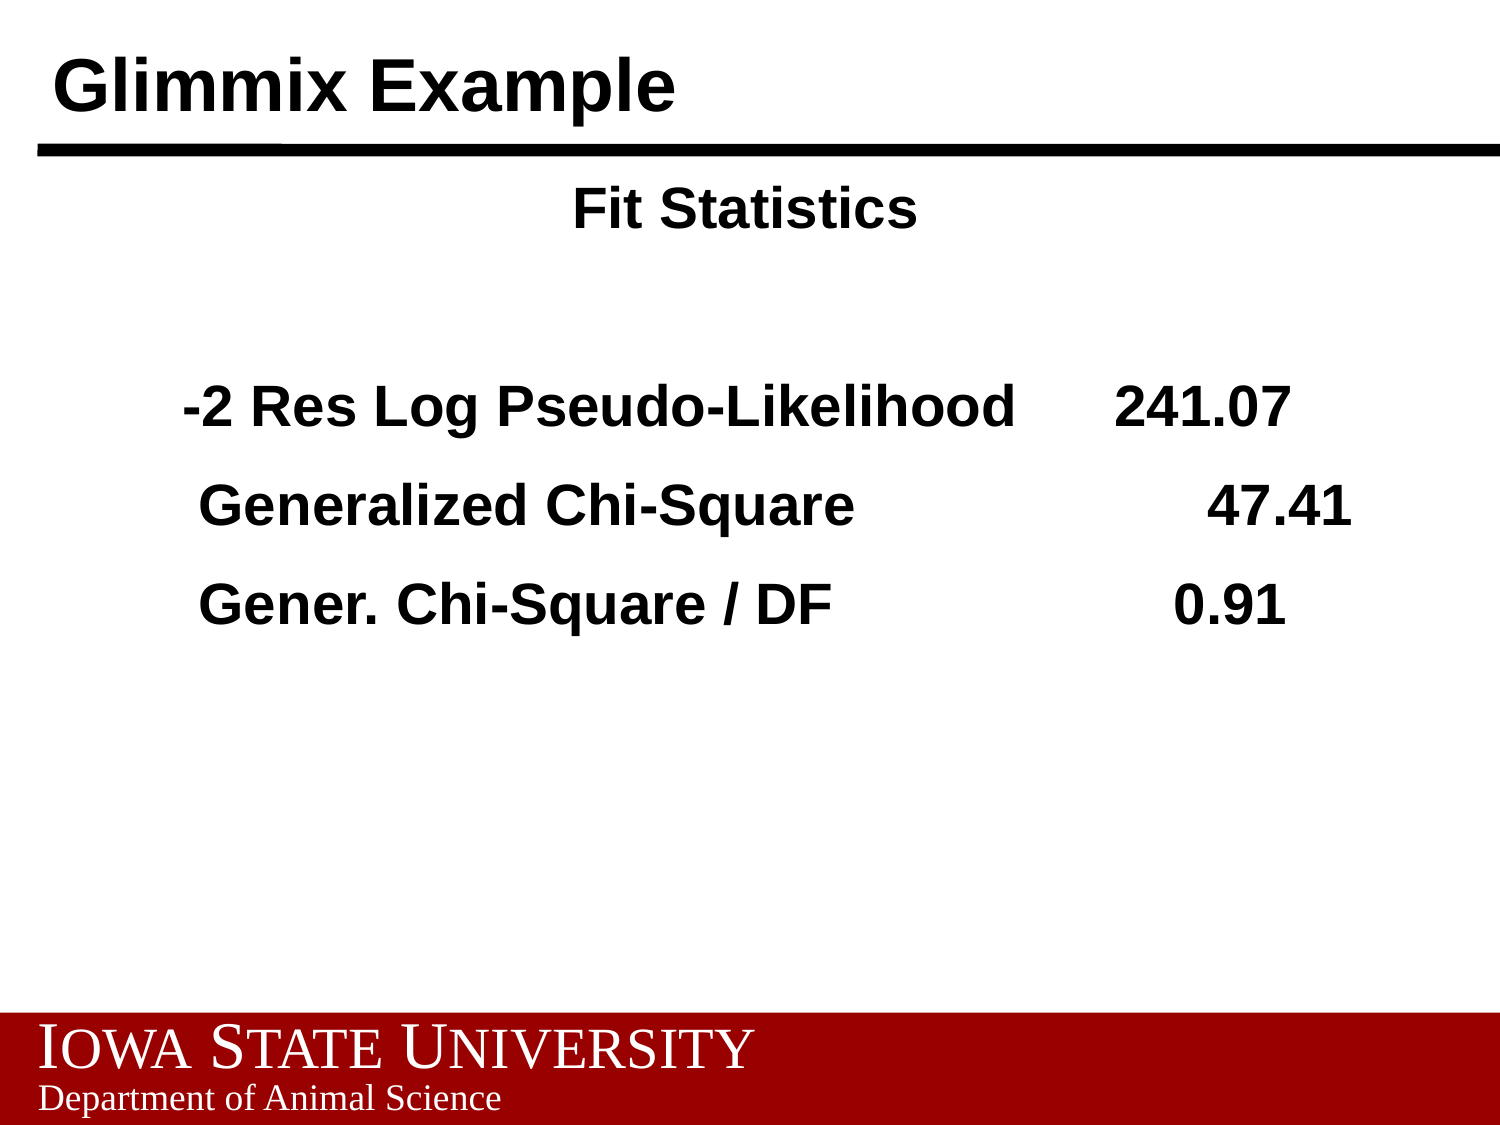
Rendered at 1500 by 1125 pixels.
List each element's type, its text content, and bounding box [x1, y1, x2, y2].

list Fit Statistics -2 Res Log Pseudo-Likelihood 241.07 Generalized Chi-Square 47.41 Gener. Chi-Square / DF 0.91 [37, 162, 1438, 988]
title Glimmix Example [37, 24, 1476, 138]
